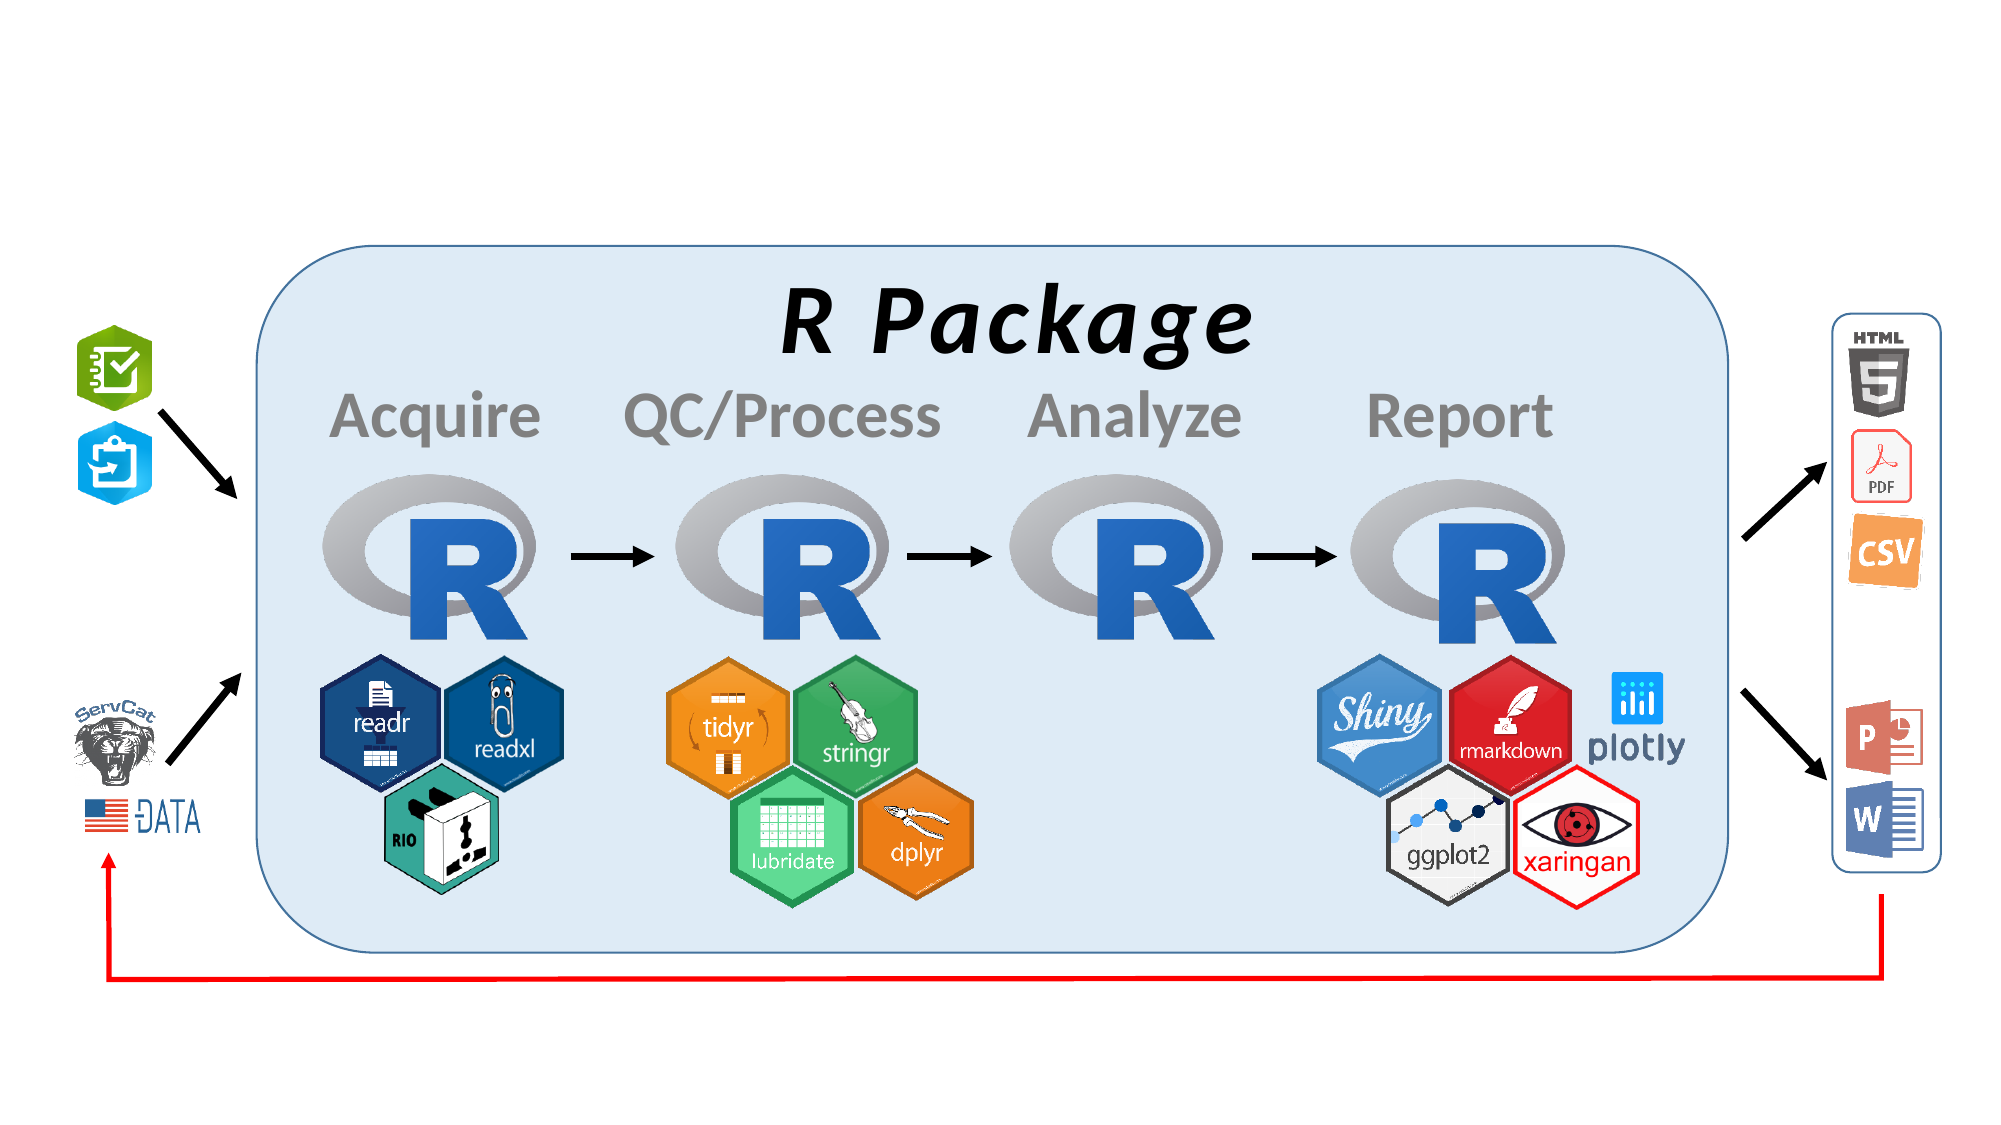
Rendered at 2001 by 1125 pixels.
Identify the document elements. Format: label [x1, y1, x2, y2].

text_box [39, 152, 1960, 1001]
